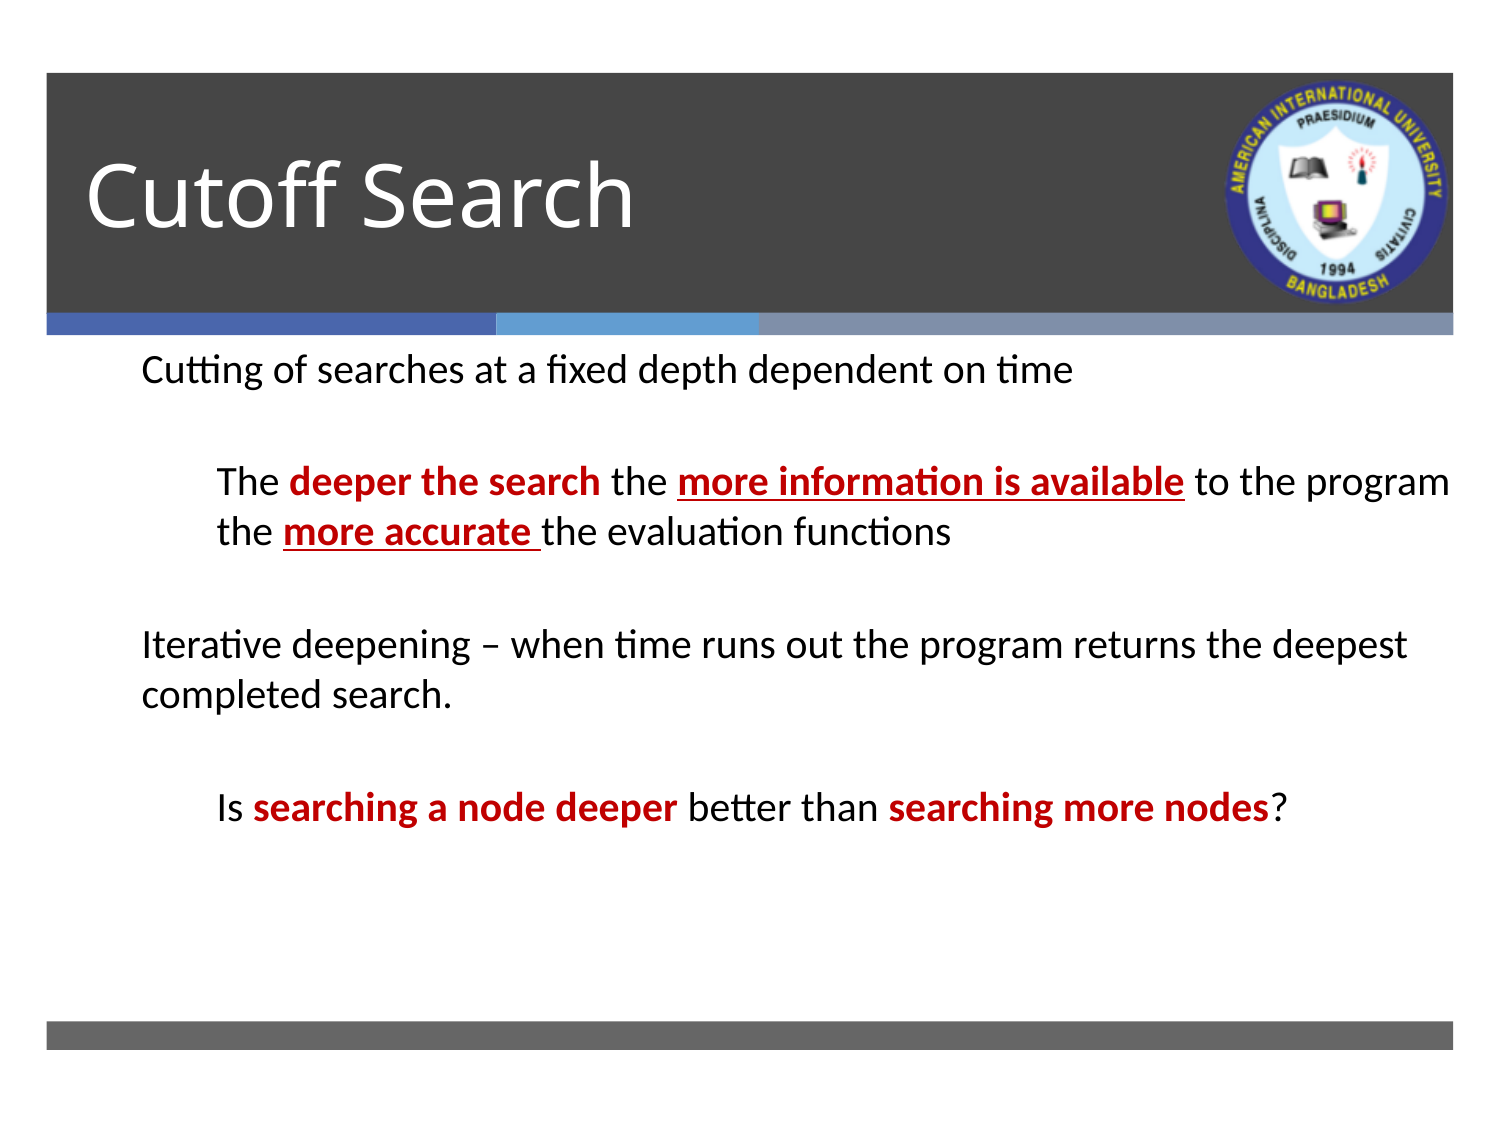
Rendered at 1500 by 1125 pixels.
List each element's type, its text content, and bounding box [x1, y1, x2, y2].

title Cutoff Search [69, 73, 1351, 253]
picture [1220, 75, 1454, 310]
text_box Cutting of searches at a fixed depth dependent on time The deeper the search the more information is available to the program the more accurate the evaluation functions Iterative deepening – when time runs out the program returns the deepest completed search. Is searching a node deeper better than searching more nodes? [126, 333, 1490, 1052]
